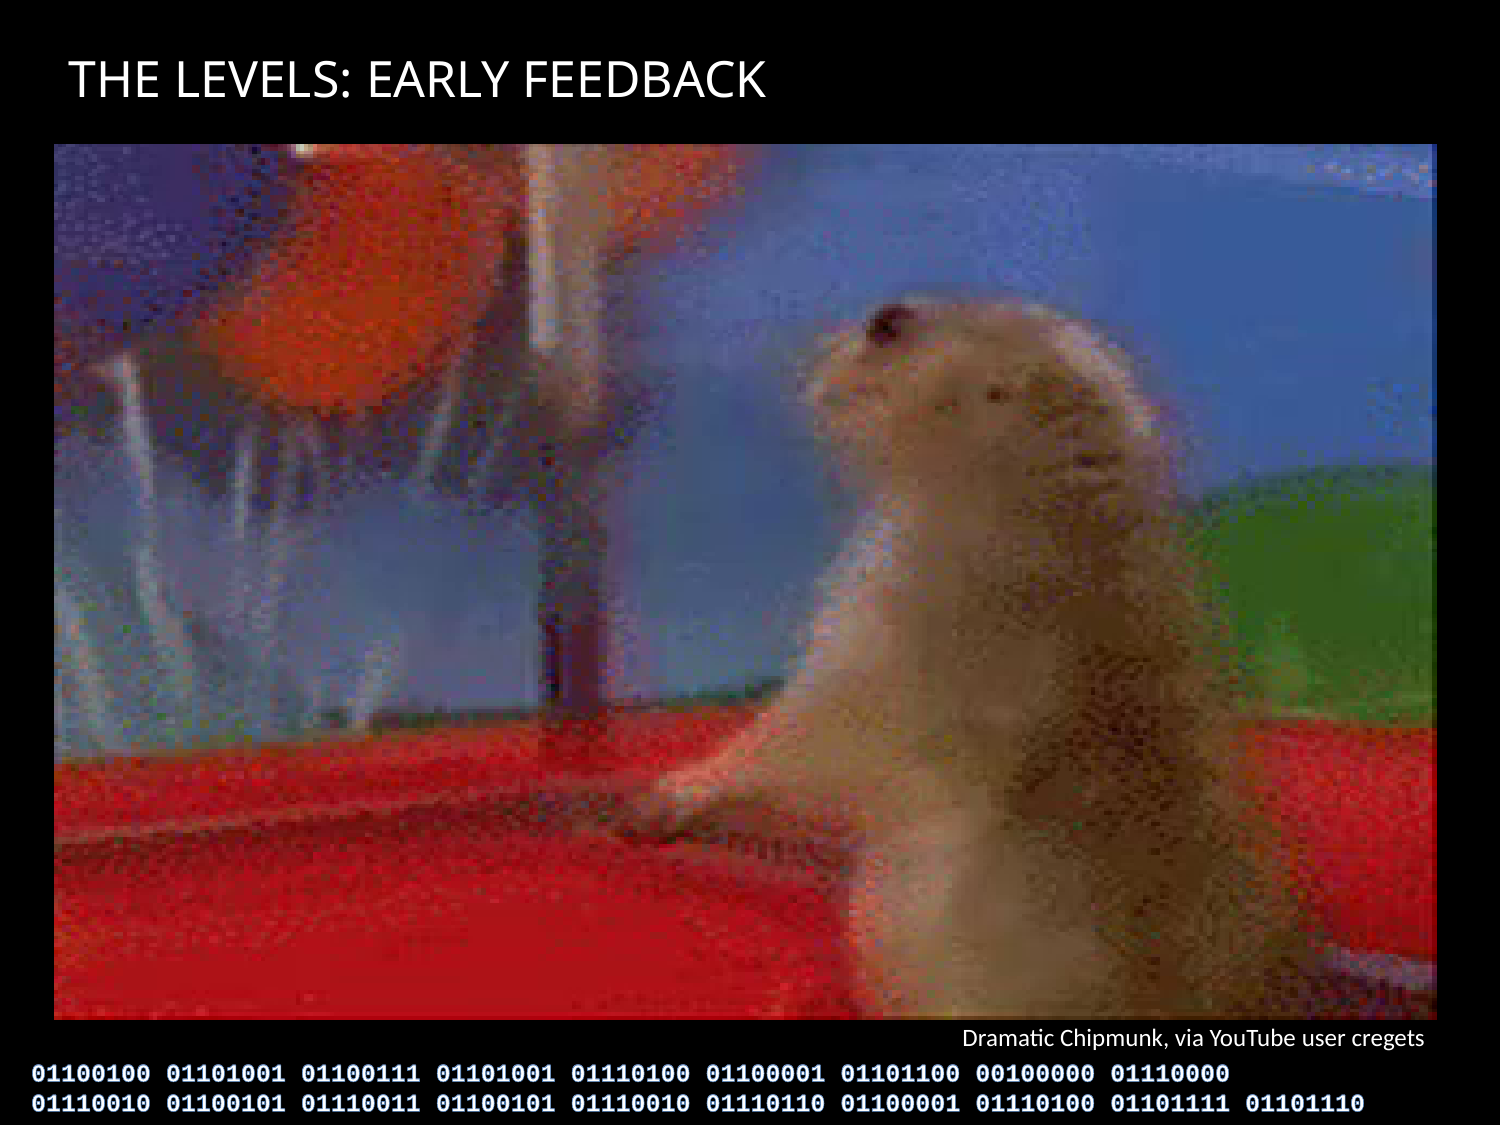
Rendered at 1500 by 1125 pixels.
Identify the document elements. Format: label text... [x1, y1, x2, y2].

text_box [53, 143, 1438, 1021]
text_box Dramatic Chipmunk, via YouTube user cregets [947, 1025, 1441, 1059]
text_box 01100100 01101001 01100111 01101001 01110100 01100001 01101100 00100000 01110000 01110010 01100101 01110011 01100101 01110010 01110110 01100001 01110100 01101111 01101110 [16, 1049, 1500, 1124]
text_box THE LEVELS: EARLY FEEDBACK [54, 39, 1500, 115]
